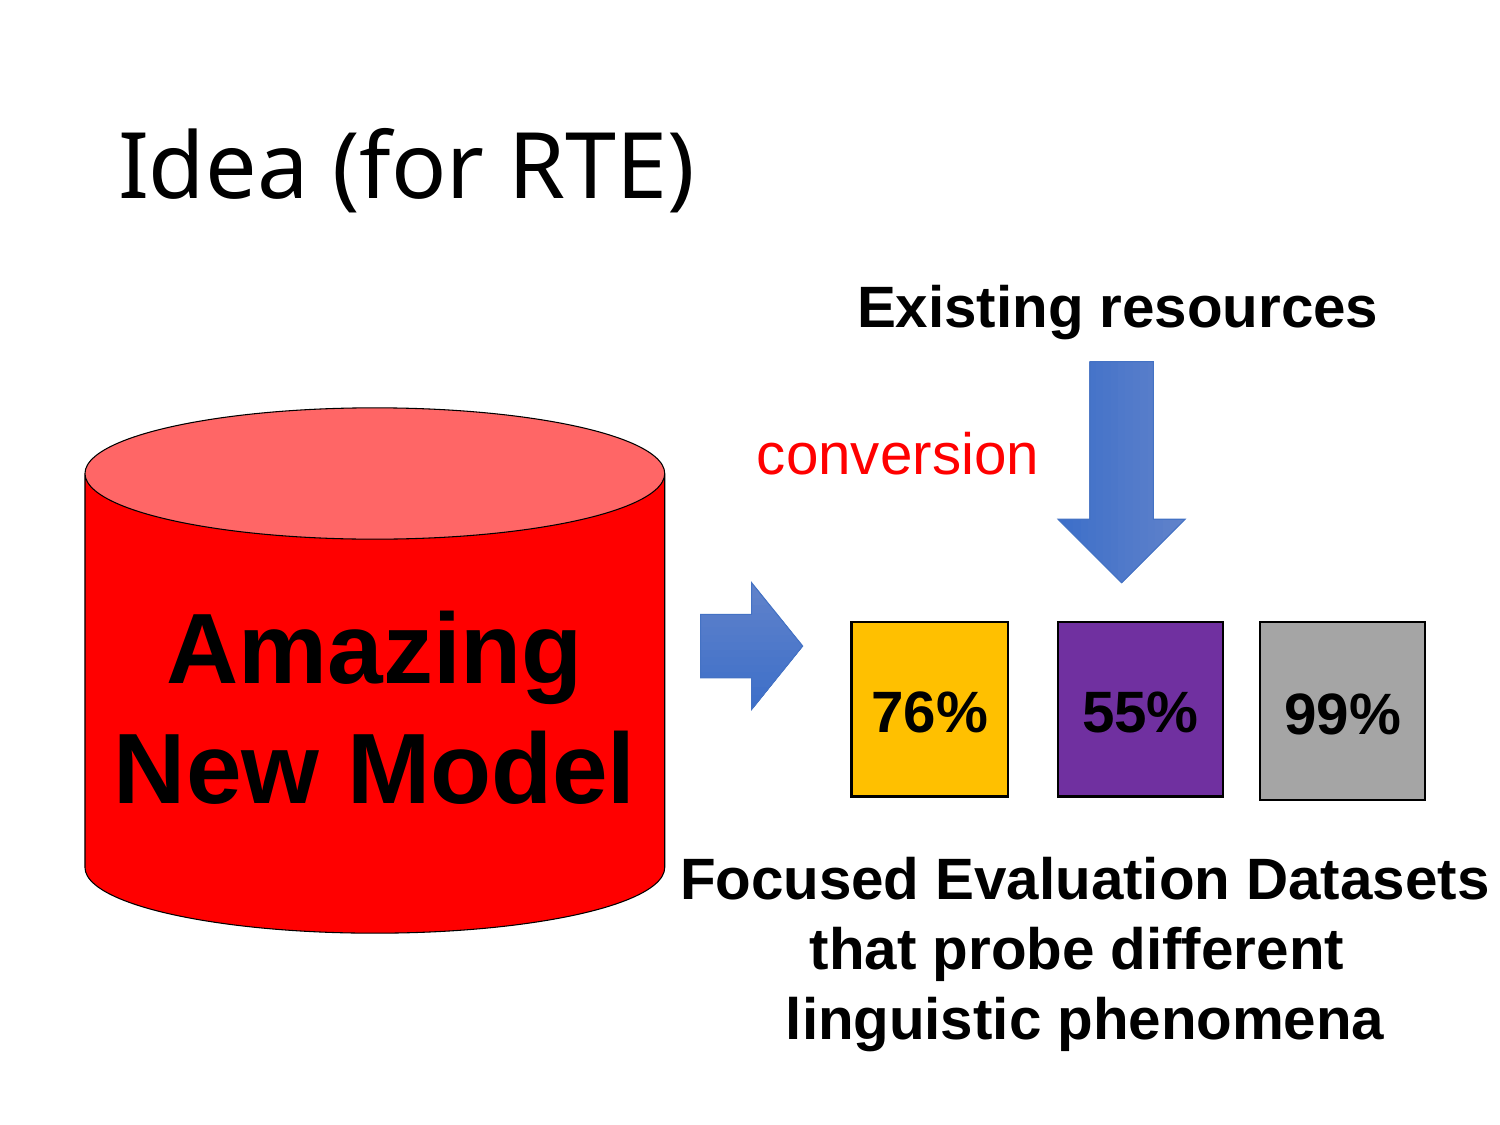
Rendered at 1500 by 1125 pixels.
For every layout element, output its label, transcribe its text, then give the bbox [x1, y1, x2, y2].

text_box [1056, 361, 1187, 584]
text_box conversion [742, 409, 1055, 494]
text_box Existing resources [842, 261, 1394, 347]
text_box [700, 581, 804, 711]
text_box 55% [1057, 621, 1224, 798]
title Idea (for RTE) [103, 59, 1397, 278]
text_box Focused Evaluation Datasets that probe different linguistic phenomena [665, 833, 1500, 1059]
text_box 76% [850, 621, 1009, 798]
text_box Amazing New Model [84, 407, 666, 934]
text_box 99% [1259, 621, 1426, 801]
